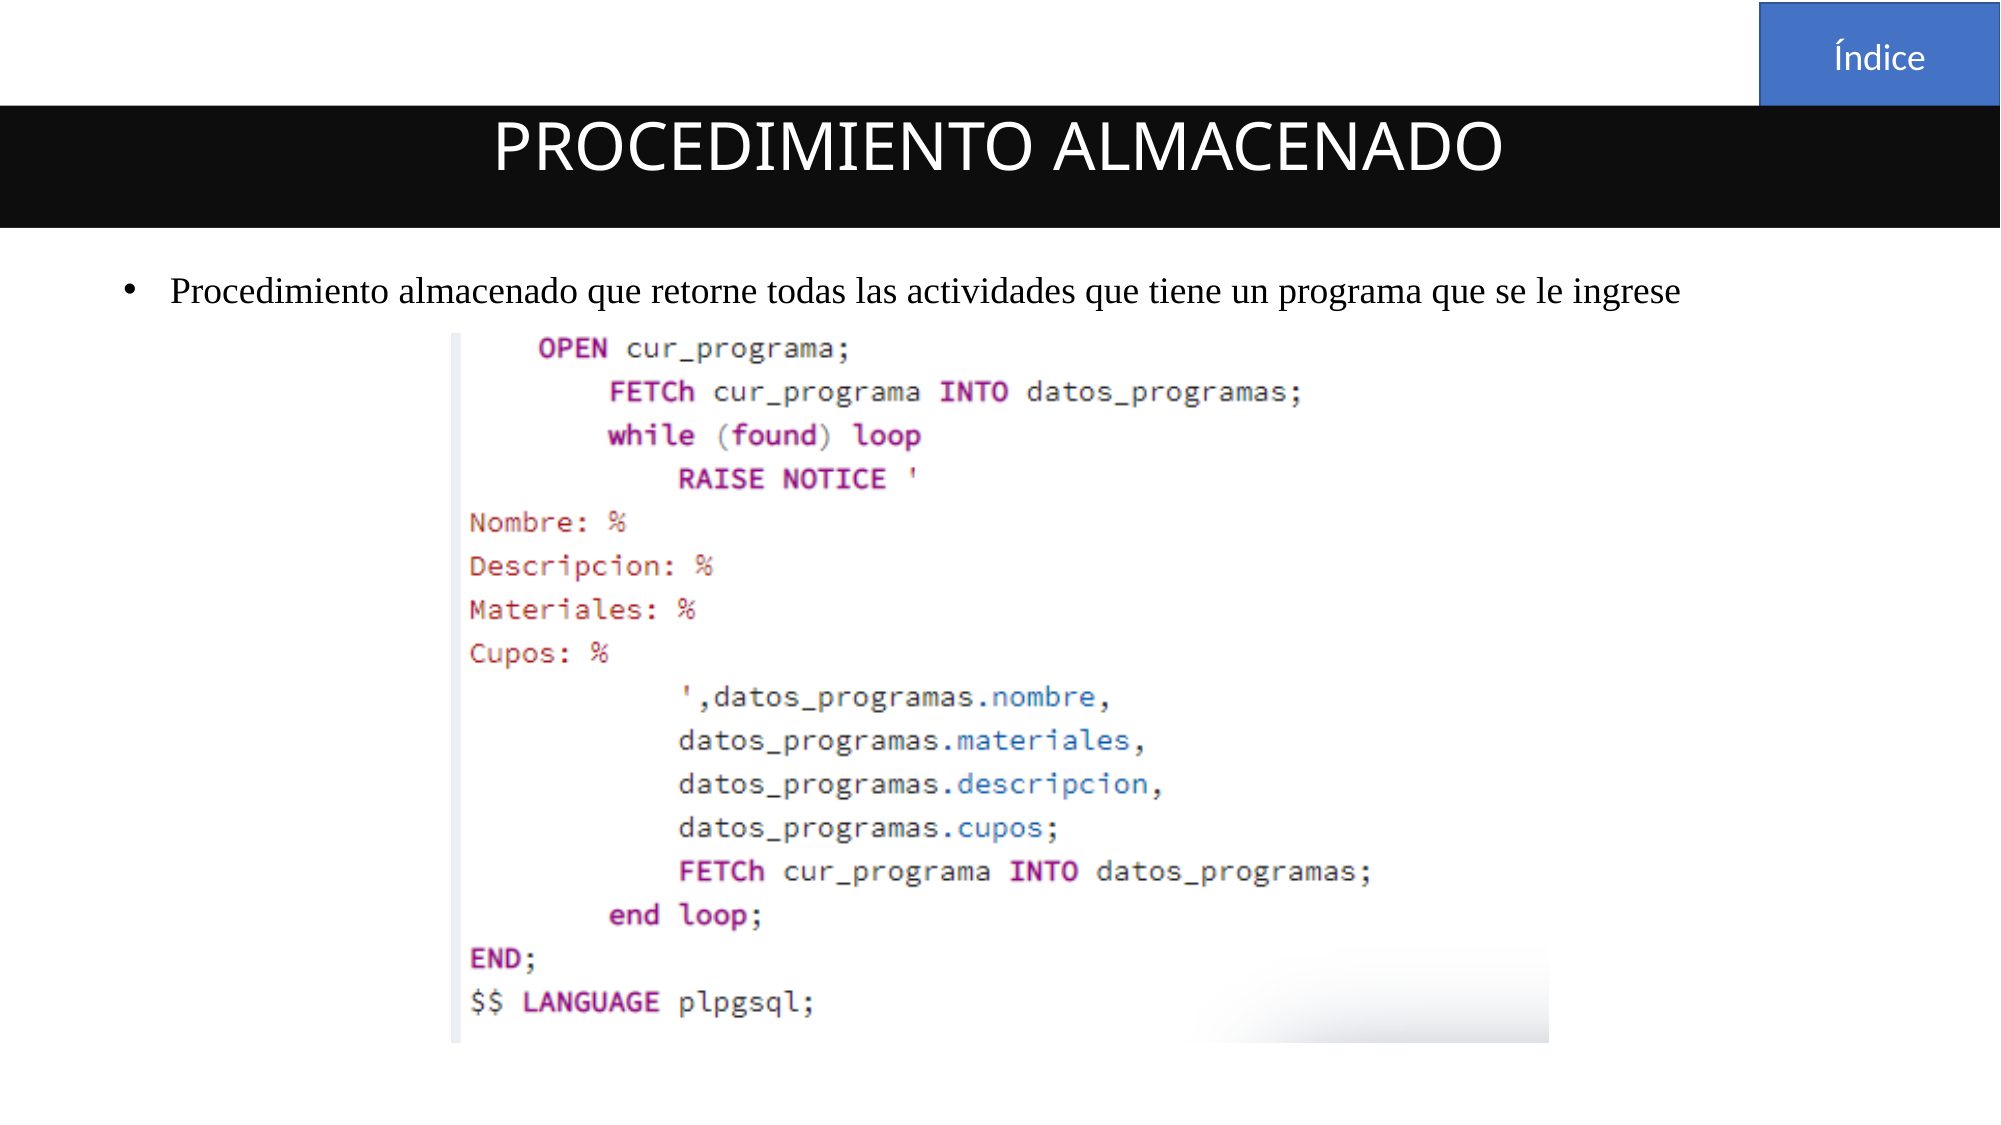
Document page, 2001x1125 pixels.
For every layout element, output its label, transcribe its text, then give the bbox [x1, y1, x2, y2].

picture [450, 333, 1549, 1043]
text_box Índice [1759, 2, 2000, 105]
text_box Procedimiento almacenado que retorne todas las actividades que tiene un programa que se le ingrese [108, 259, 1733, 319]
text_box PROCEDIMIENTO ALMACENADO [0, 105, 2000, 228]
